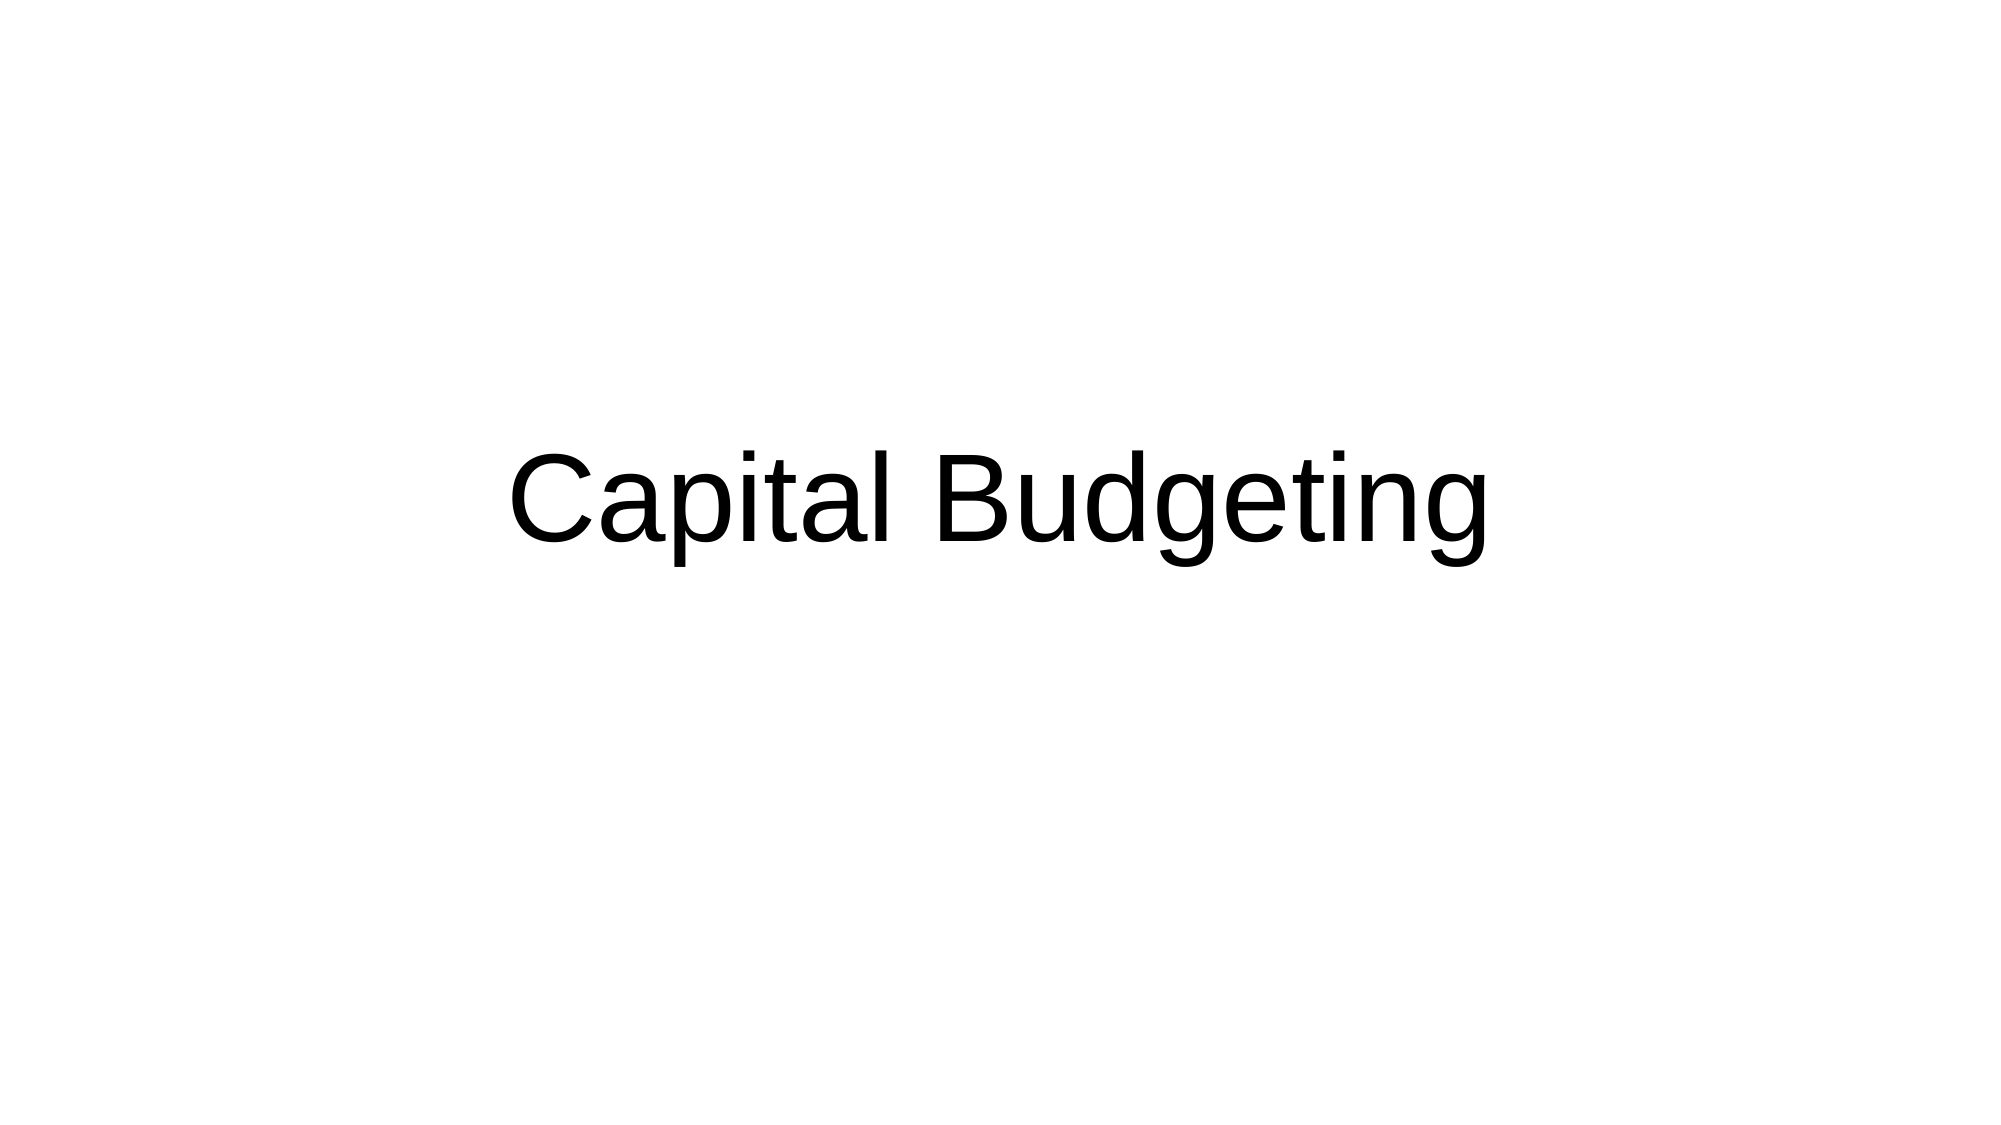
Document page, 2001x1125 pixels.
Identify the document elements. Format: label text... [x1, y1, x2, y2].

title Capital Budgeting [249, 184, 1750, 576]
